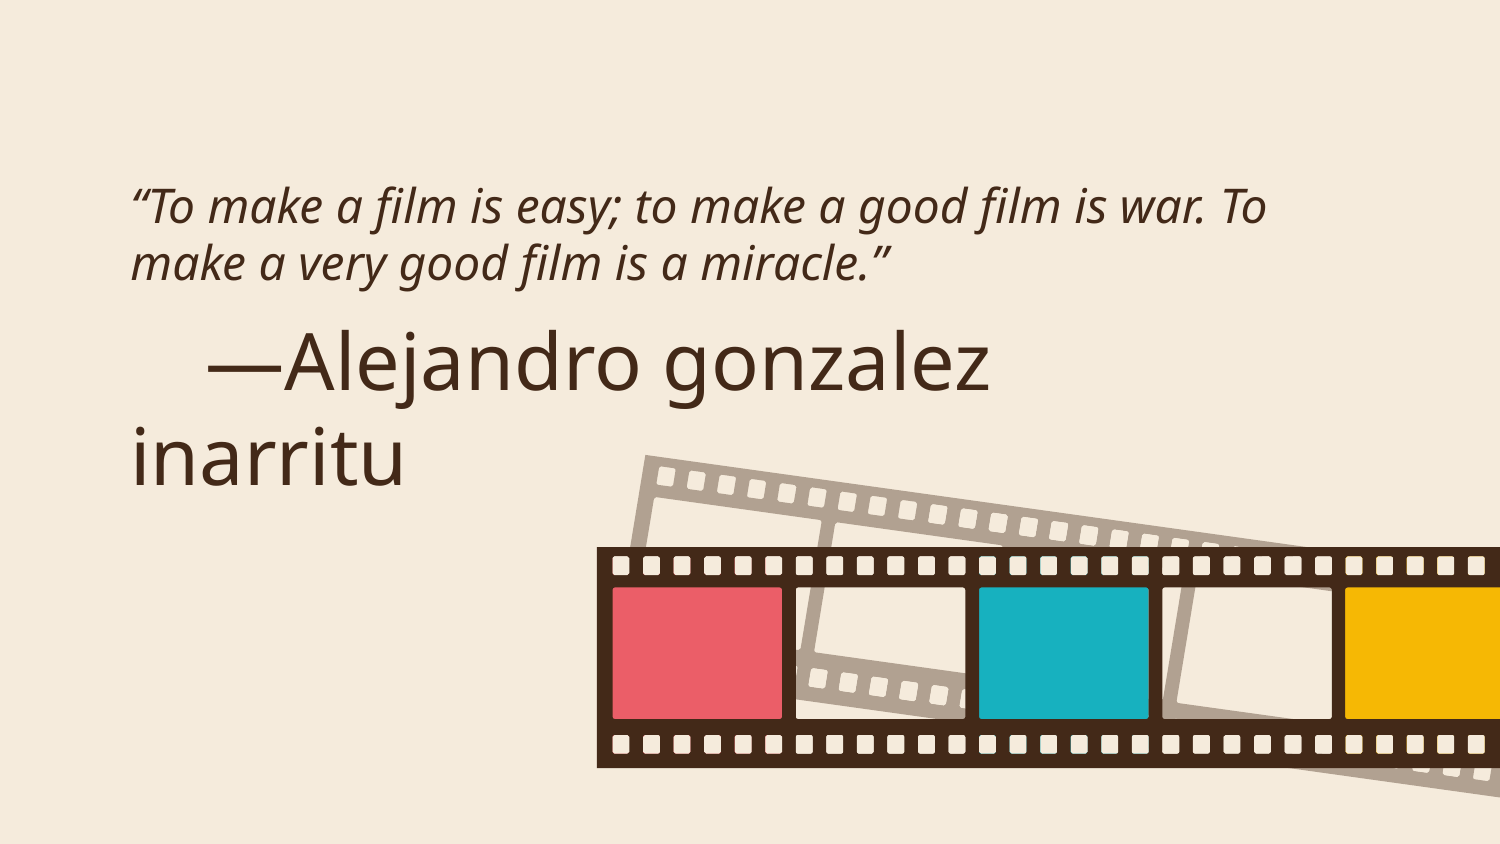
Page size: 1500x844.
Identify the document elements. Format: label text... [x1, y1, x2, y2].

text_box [596, 454, 1500, 799]
title —Alejandro gonzalez inarritu [115, 345, 1087, 444]
subtitle “To make a film is easy; to make a good film is war. To make a very good film is a miracle.” [115, 160, 1403, 345]
